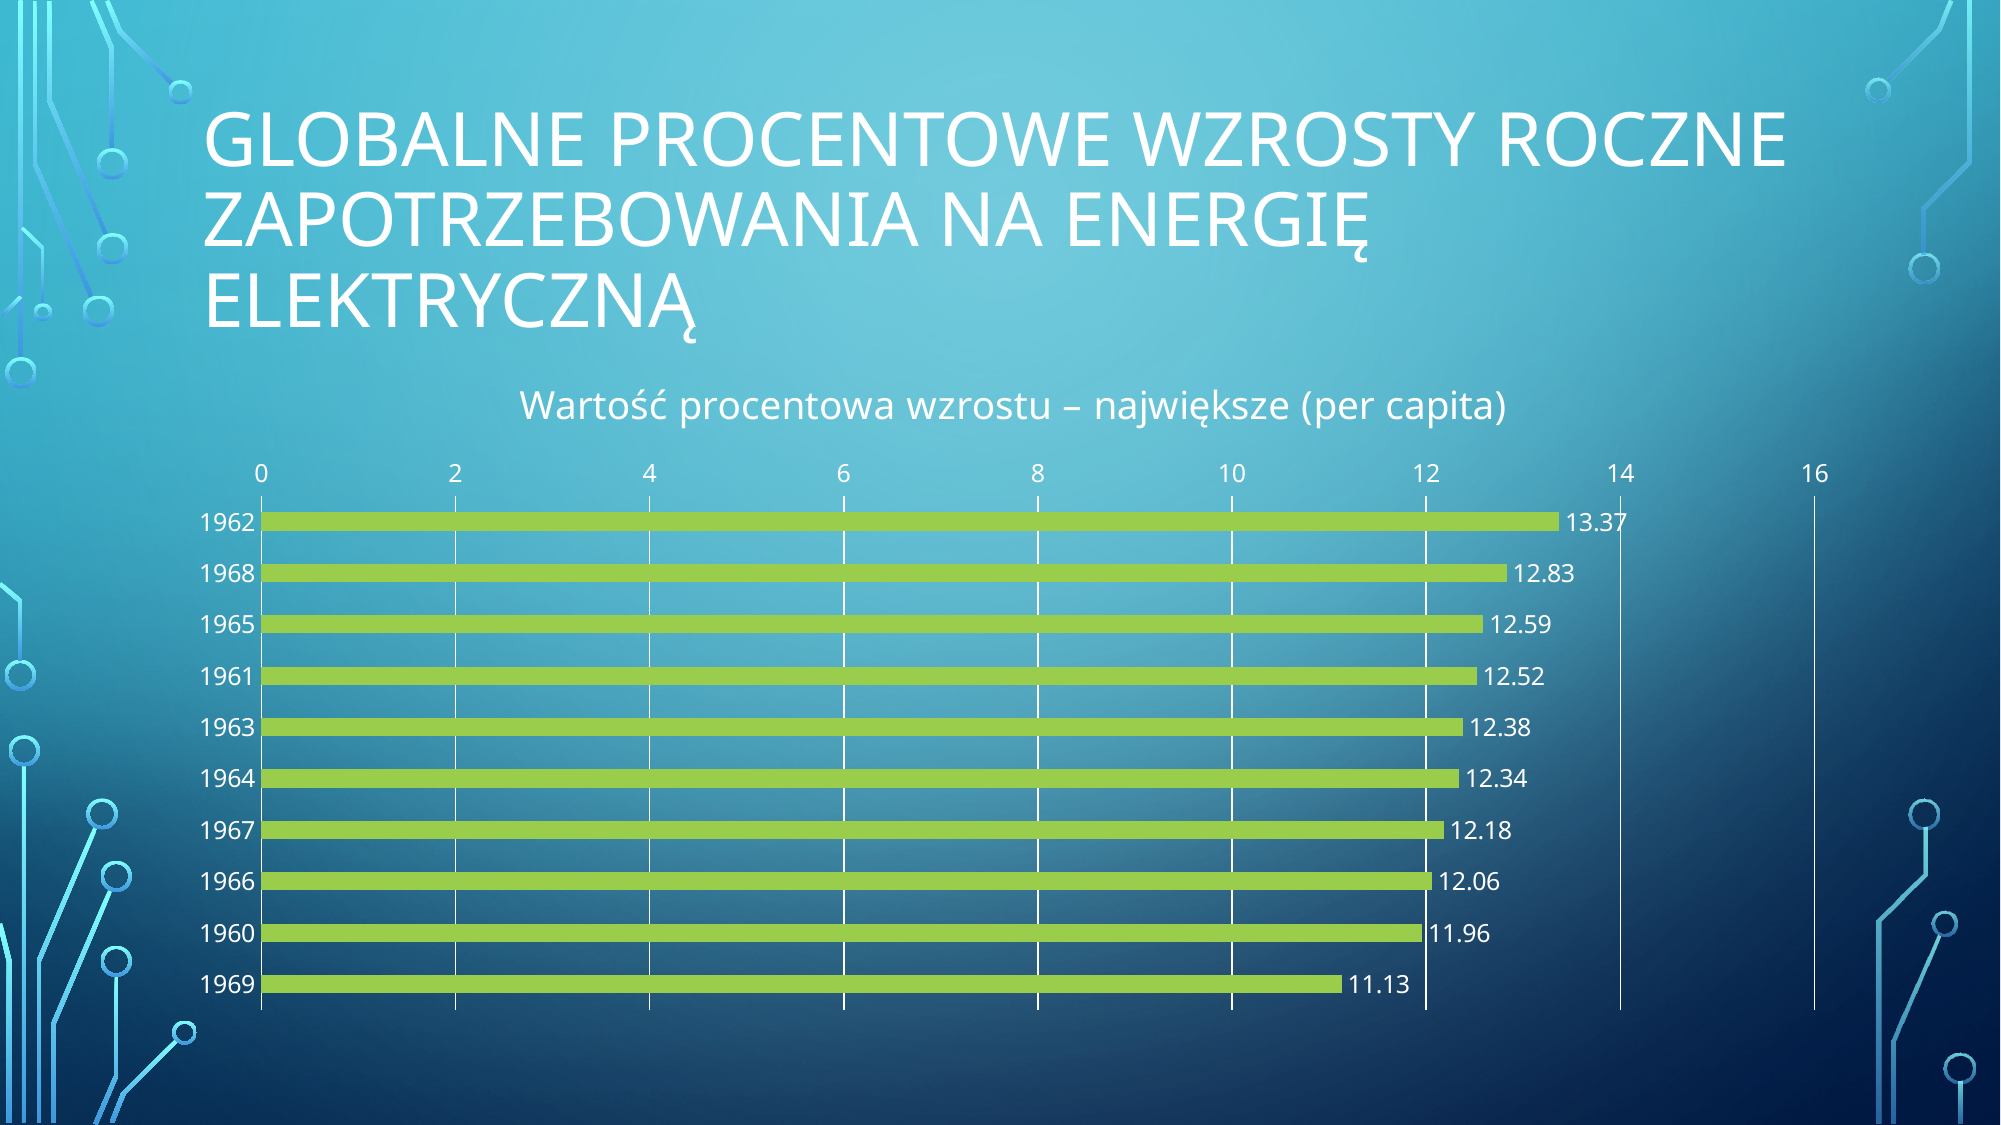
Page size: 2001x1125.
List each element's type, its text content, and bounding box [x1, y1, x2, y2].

title Globalne procentowe wzrosty roczne zapotrzebowania na energię elektryczną [187, 101, 1813, 343]
chart [164, 343, 1863, 1024]
